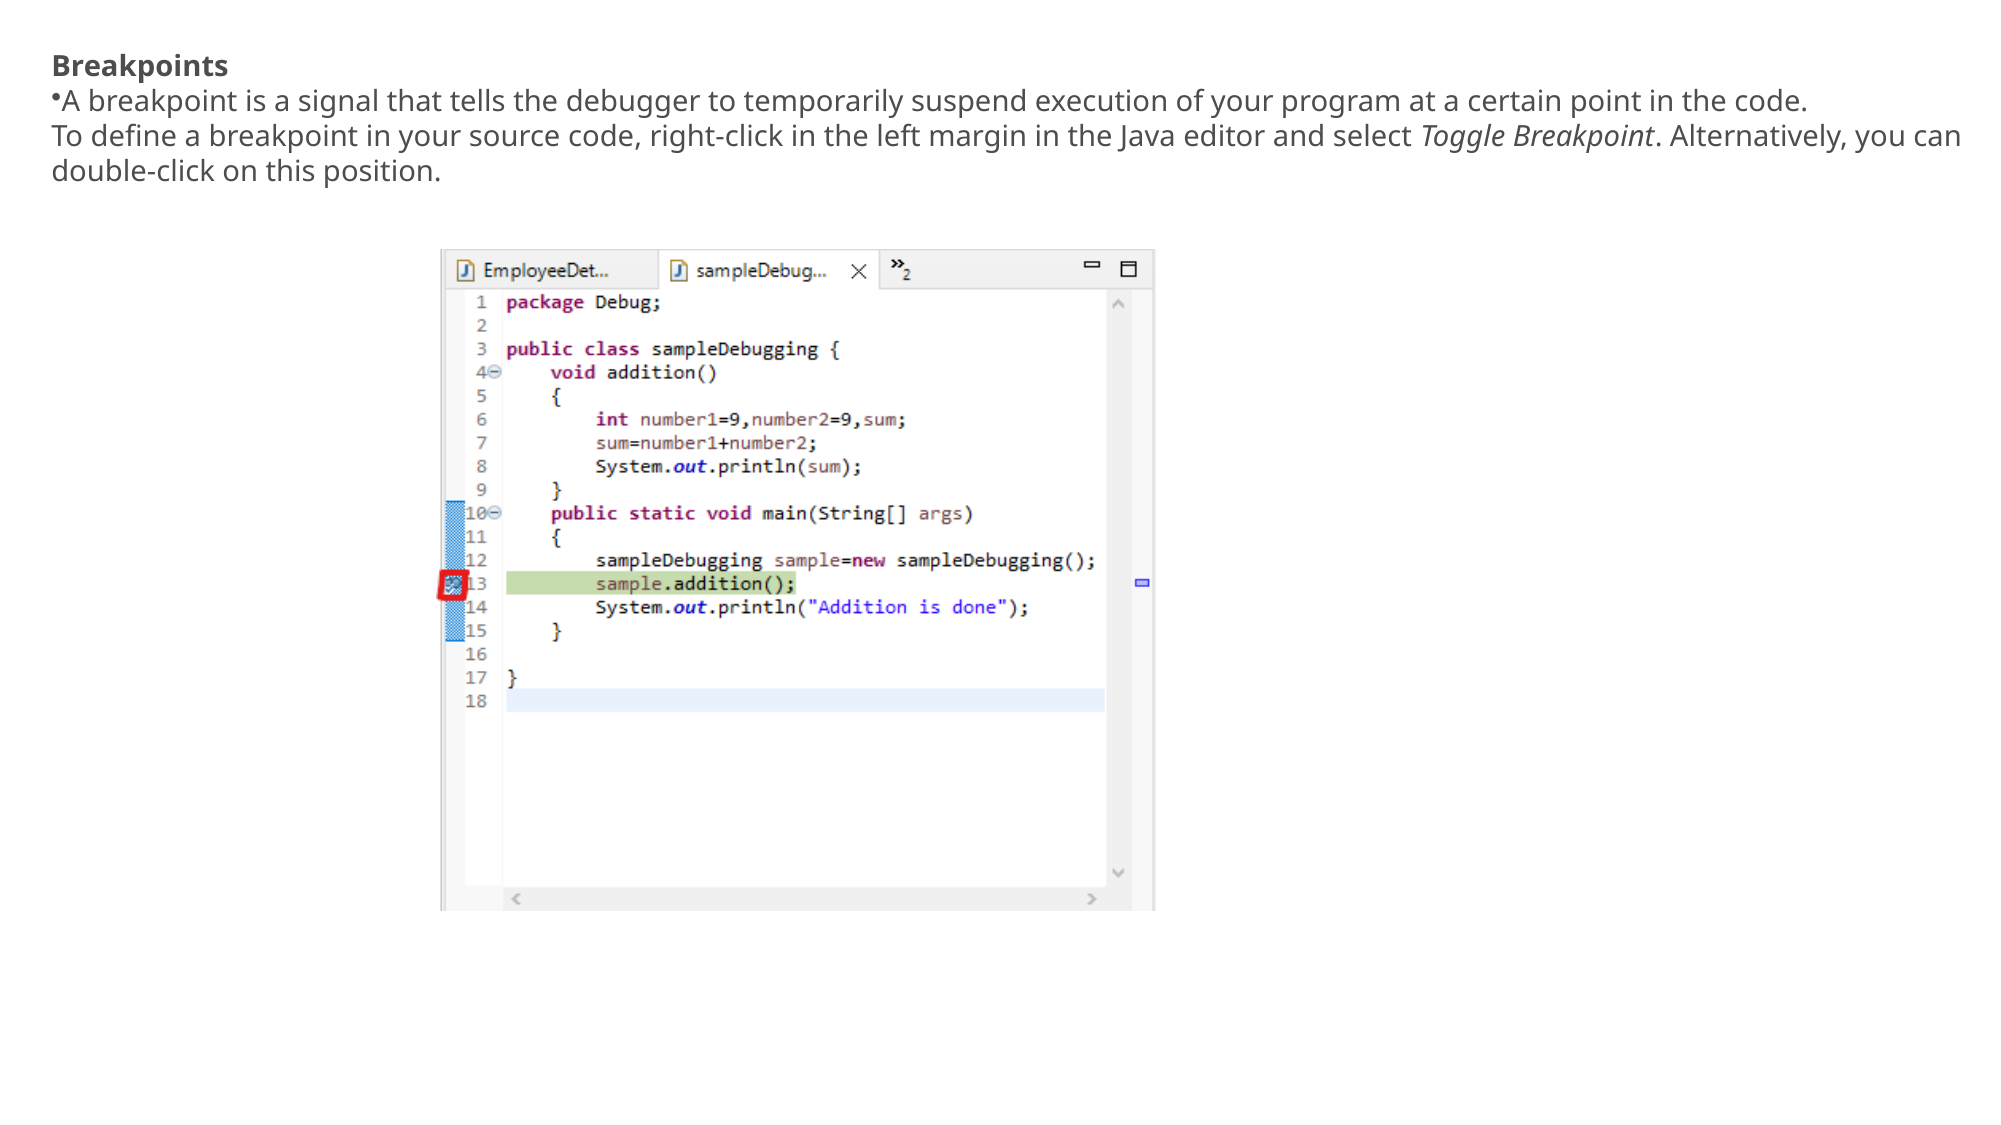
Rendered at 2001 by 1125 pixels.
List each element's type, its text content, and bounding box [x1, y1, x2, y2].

text_box Breakpoints A breakpoint is a signal that tells the debugger to temporarily suspend execution of your program at a certain point in the code. To define a breakpoint in your source code, right-click in the left margin in the Java editor and select Toggle Breakpoint. Alternatively, you can double-click on this position. [13, 16, 1978, 249]
picture [435, 249, 1156, 911]
